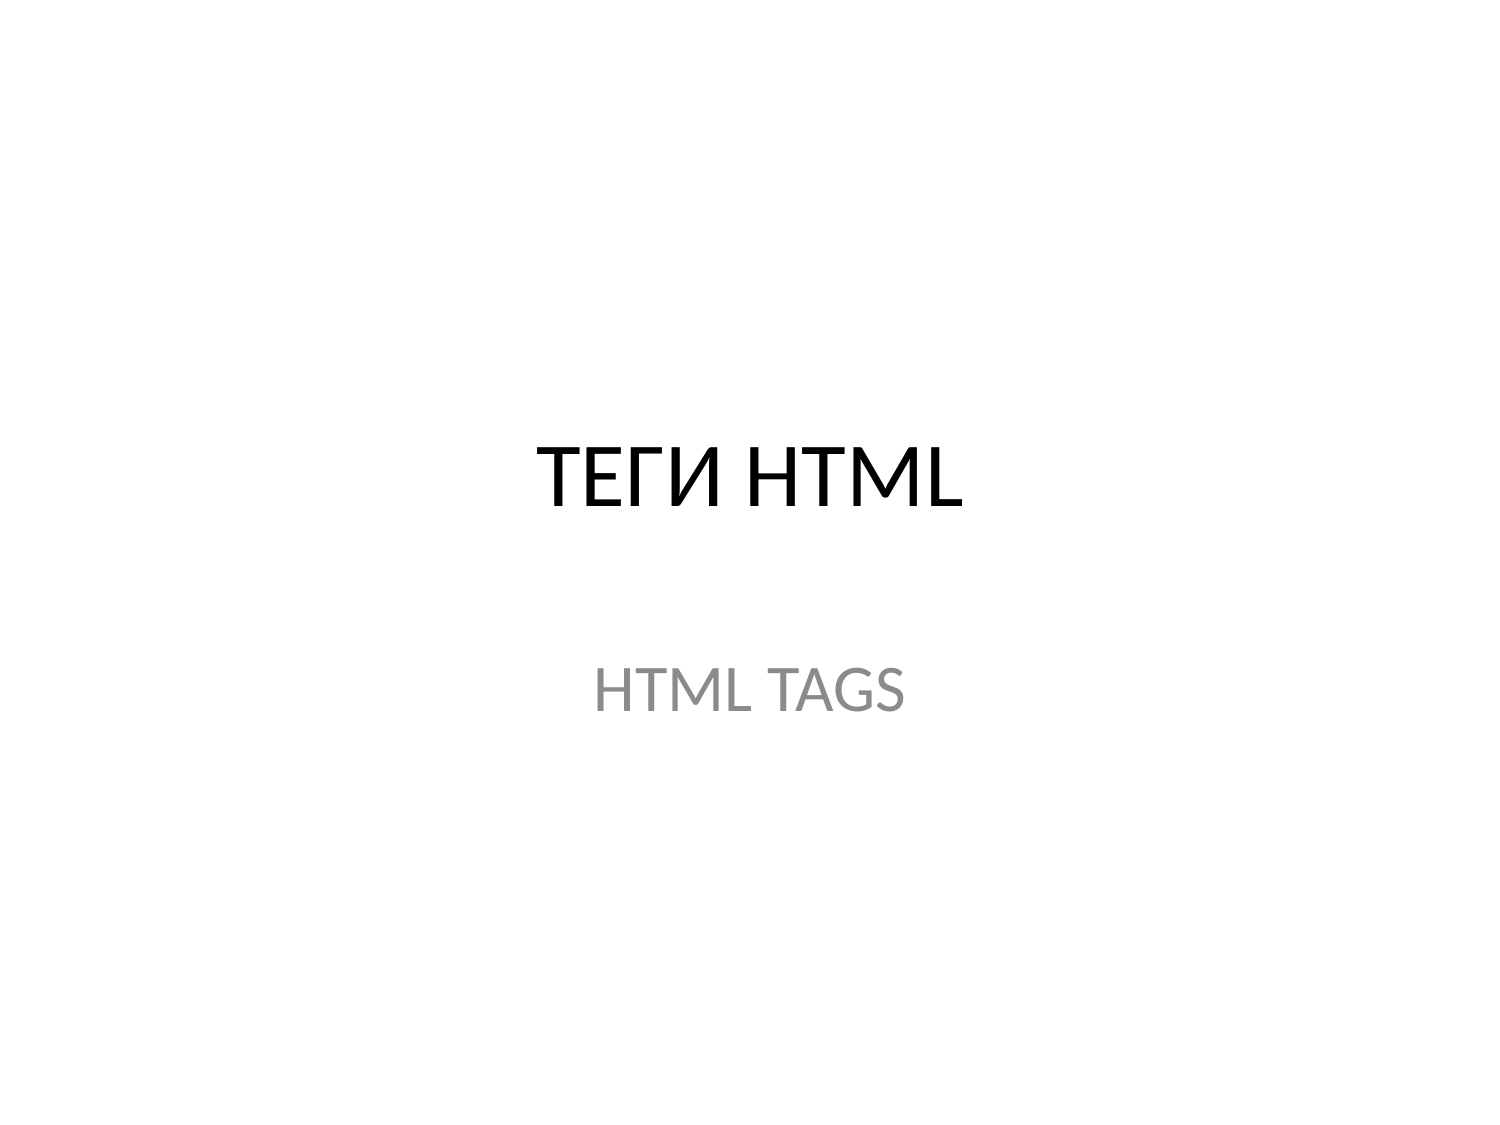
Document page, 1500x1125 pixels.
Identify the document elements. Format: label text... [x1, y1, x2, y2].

title ТЕГИ HTML [112, 349, 1388, 591]
subtitle HTML TAGS [225, 637, 1275, 925]
